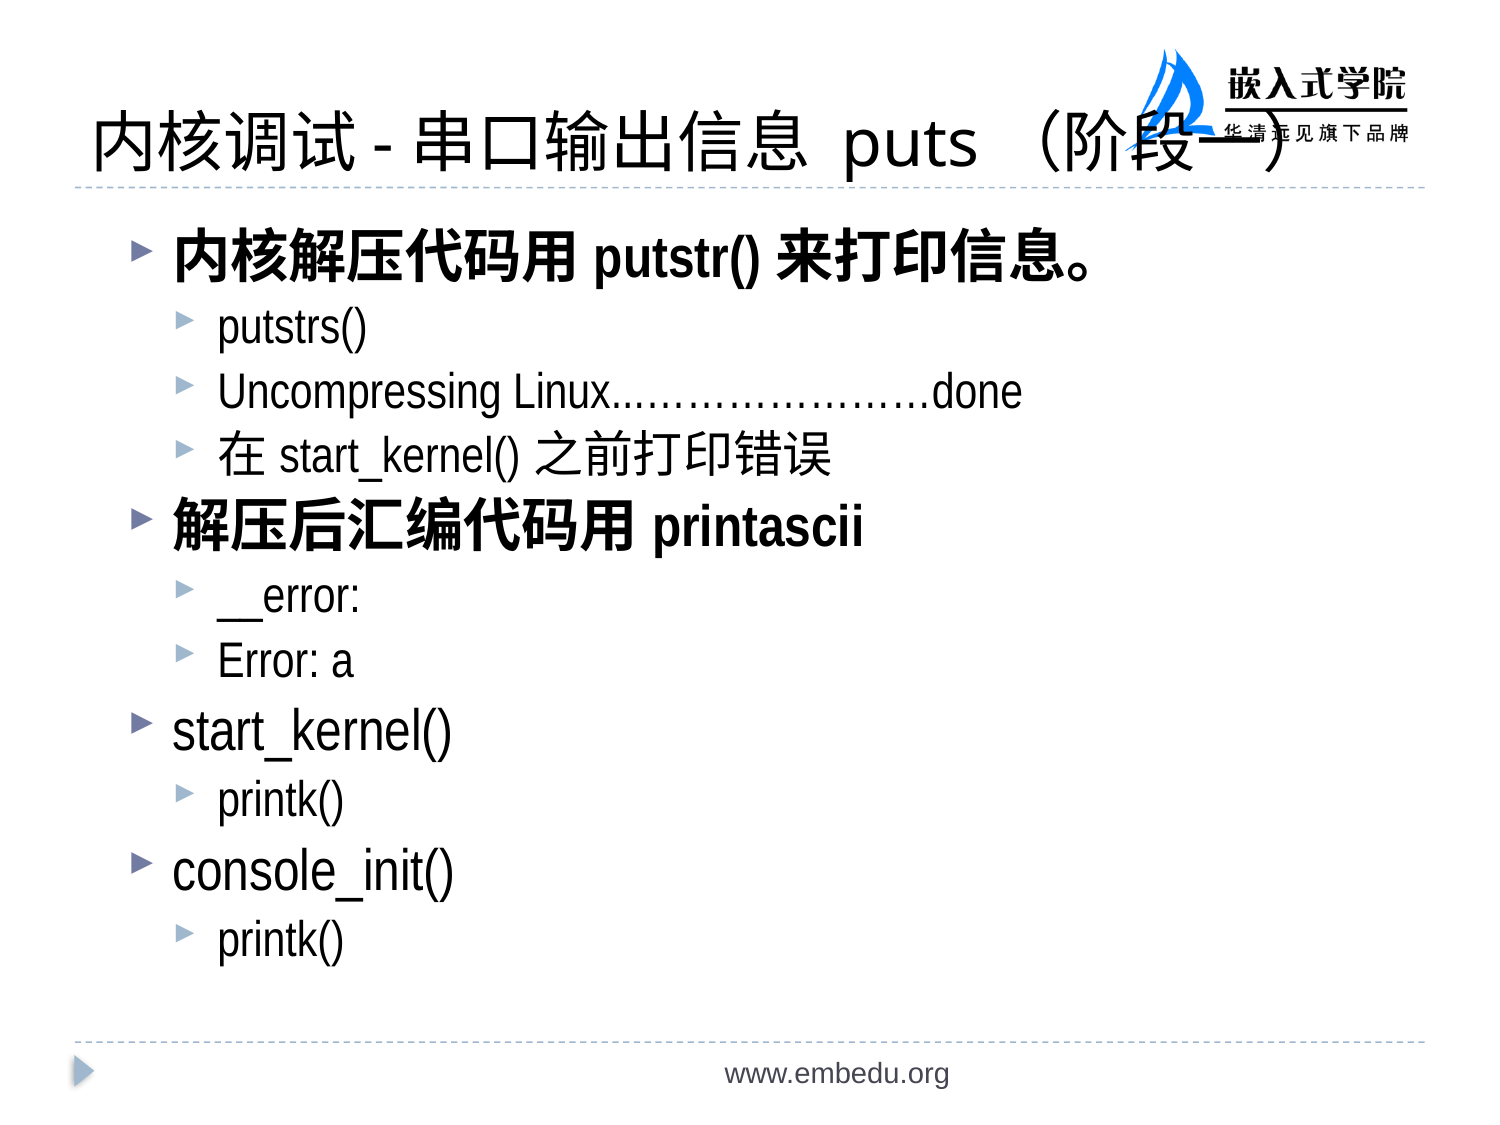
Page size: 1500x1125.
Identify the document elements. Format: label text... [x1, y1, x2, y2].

title 内核调试-串口输出信息 puts（阶段一） [74, 24, 1426, 188]
footer www.embedu.org [600, 1046, 1075, 1125]
list 内核解压代码用putstr()来打印信息。 putstrs() Uncompressing Linux...…………………done 在start_kernel()之前打印错误 解压后汇编代码用printascii __error: Error: a start_kernel() printk() console_init() printk() [112, 219, 1388, 1036]
